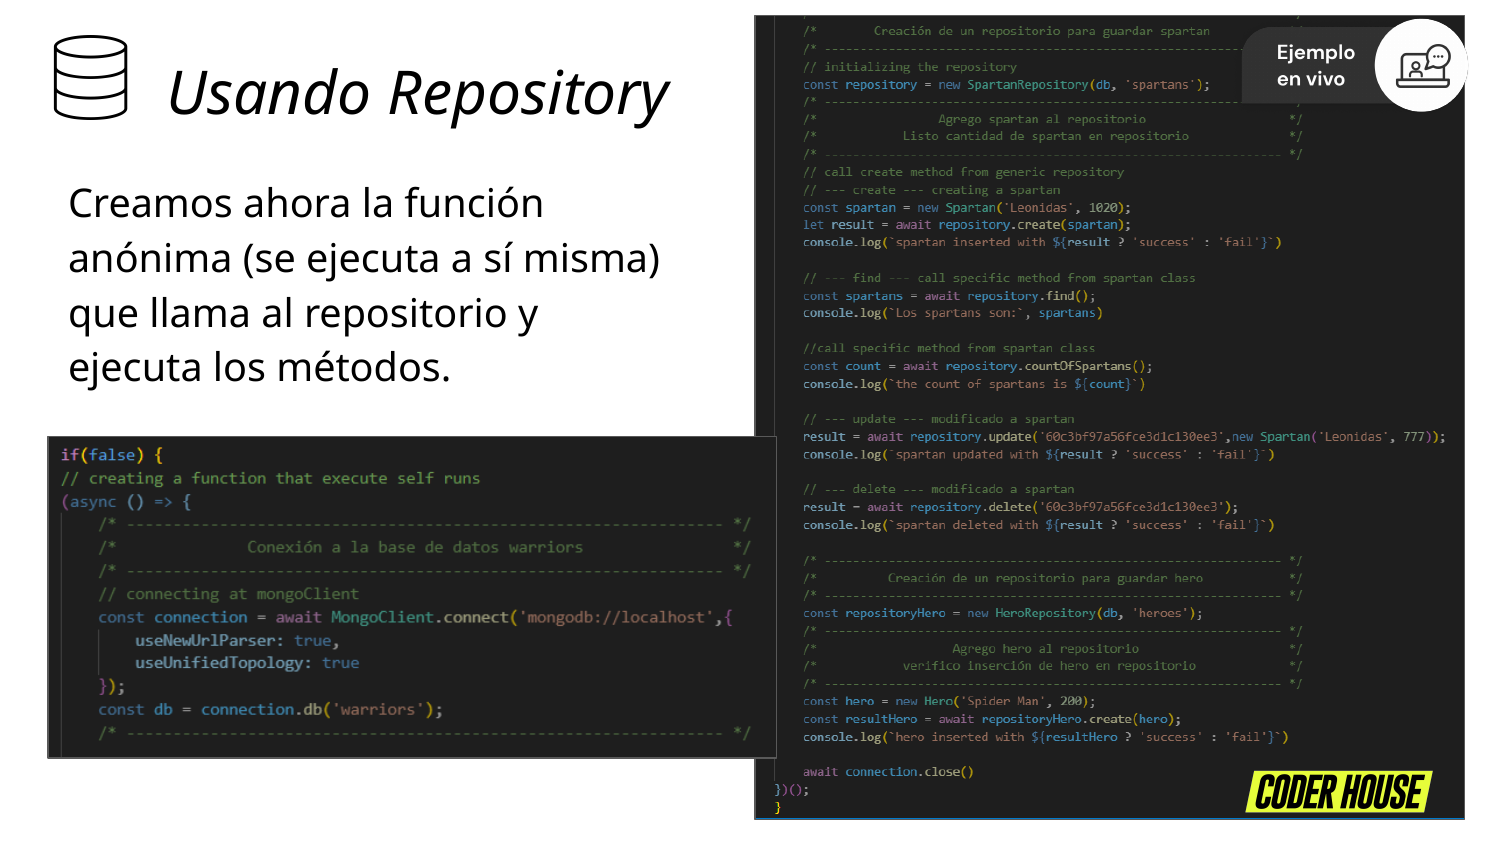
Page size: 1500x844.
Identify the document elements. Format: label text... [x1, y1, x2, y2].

text_box Usando Repository [151, 38, 750, 165]
text_box Creamos ahora la función anónima (se ejecuta a sí misma) que llama al repositorio y ejecuta los métodos. [53, 156, 682, 405]
picture [48, 35, 134, 120]
picture [48, 12, 1489, 819]
